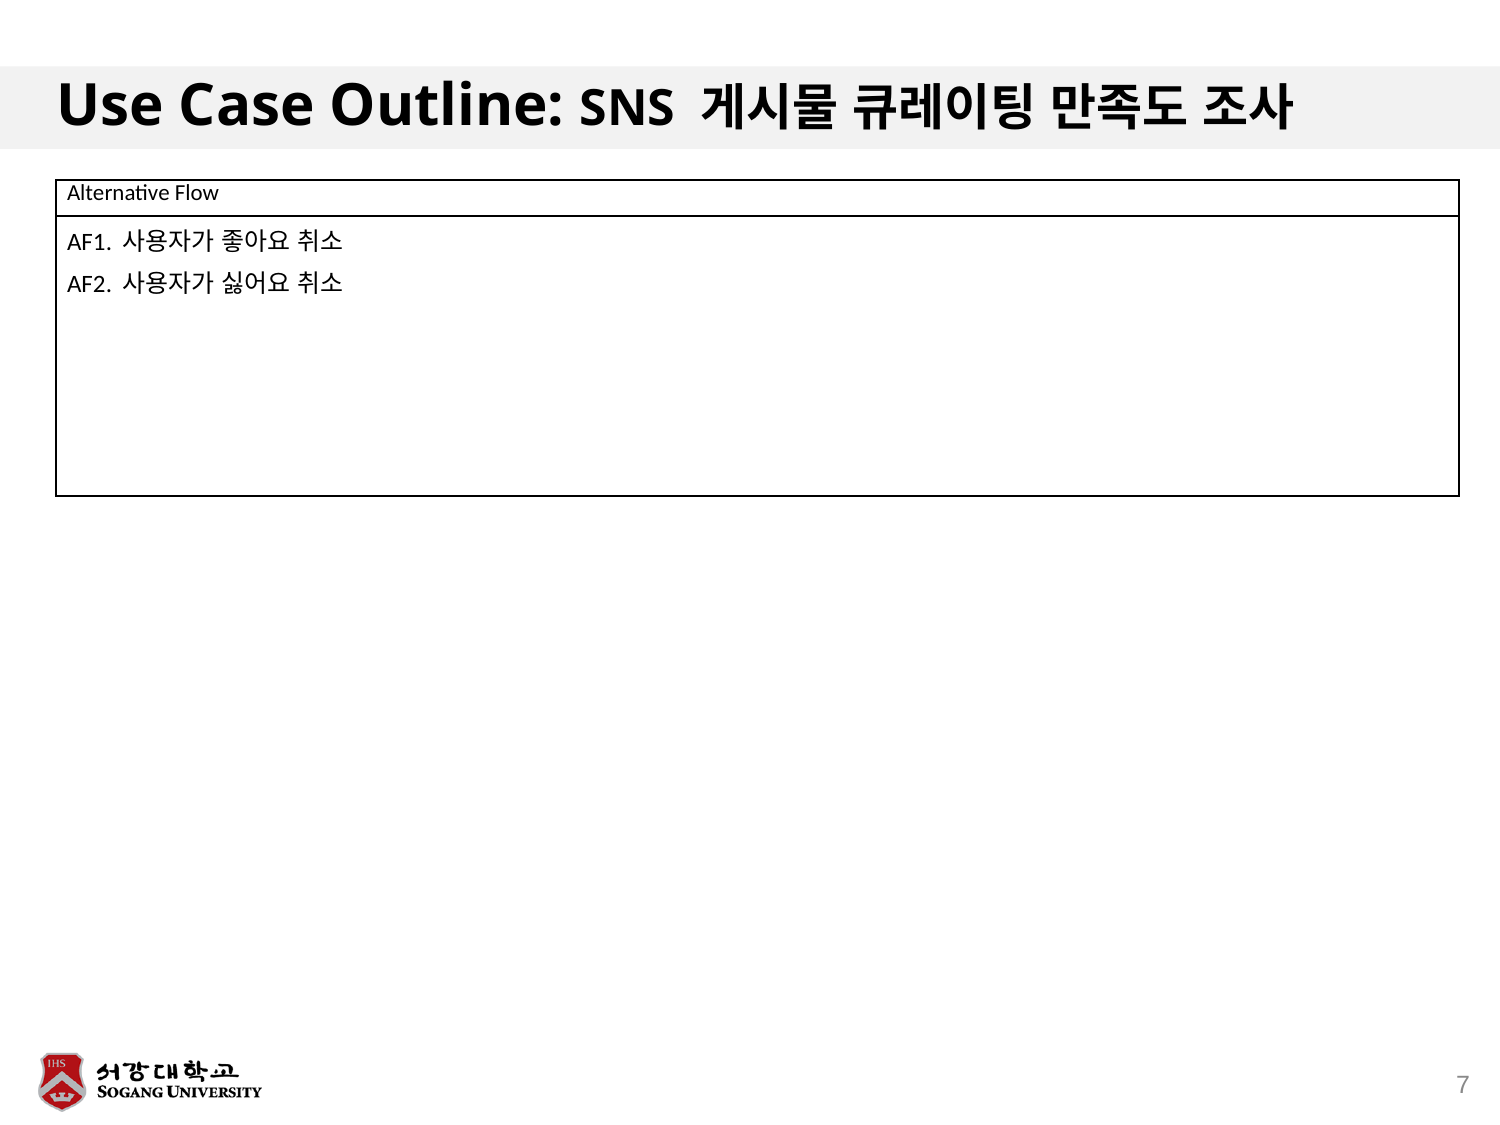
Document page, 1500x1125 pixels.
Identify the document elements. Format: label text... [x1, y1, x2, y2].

title Use Case Outline: SNS 게시물 큐레이팅 만족도 조사 [41, 64, 1459, 149]
table_cell AF1. 사용자가 좋아요 취소 AF2. 사용자가 싫어요 취소 [57, 217, 1458, 495]
slide_number 7 [1147, 1053, 1485, 1114]
picture [0, 1031, 294, 1125]
table_header Alternative Flow [57, 181, 1458, 215]
